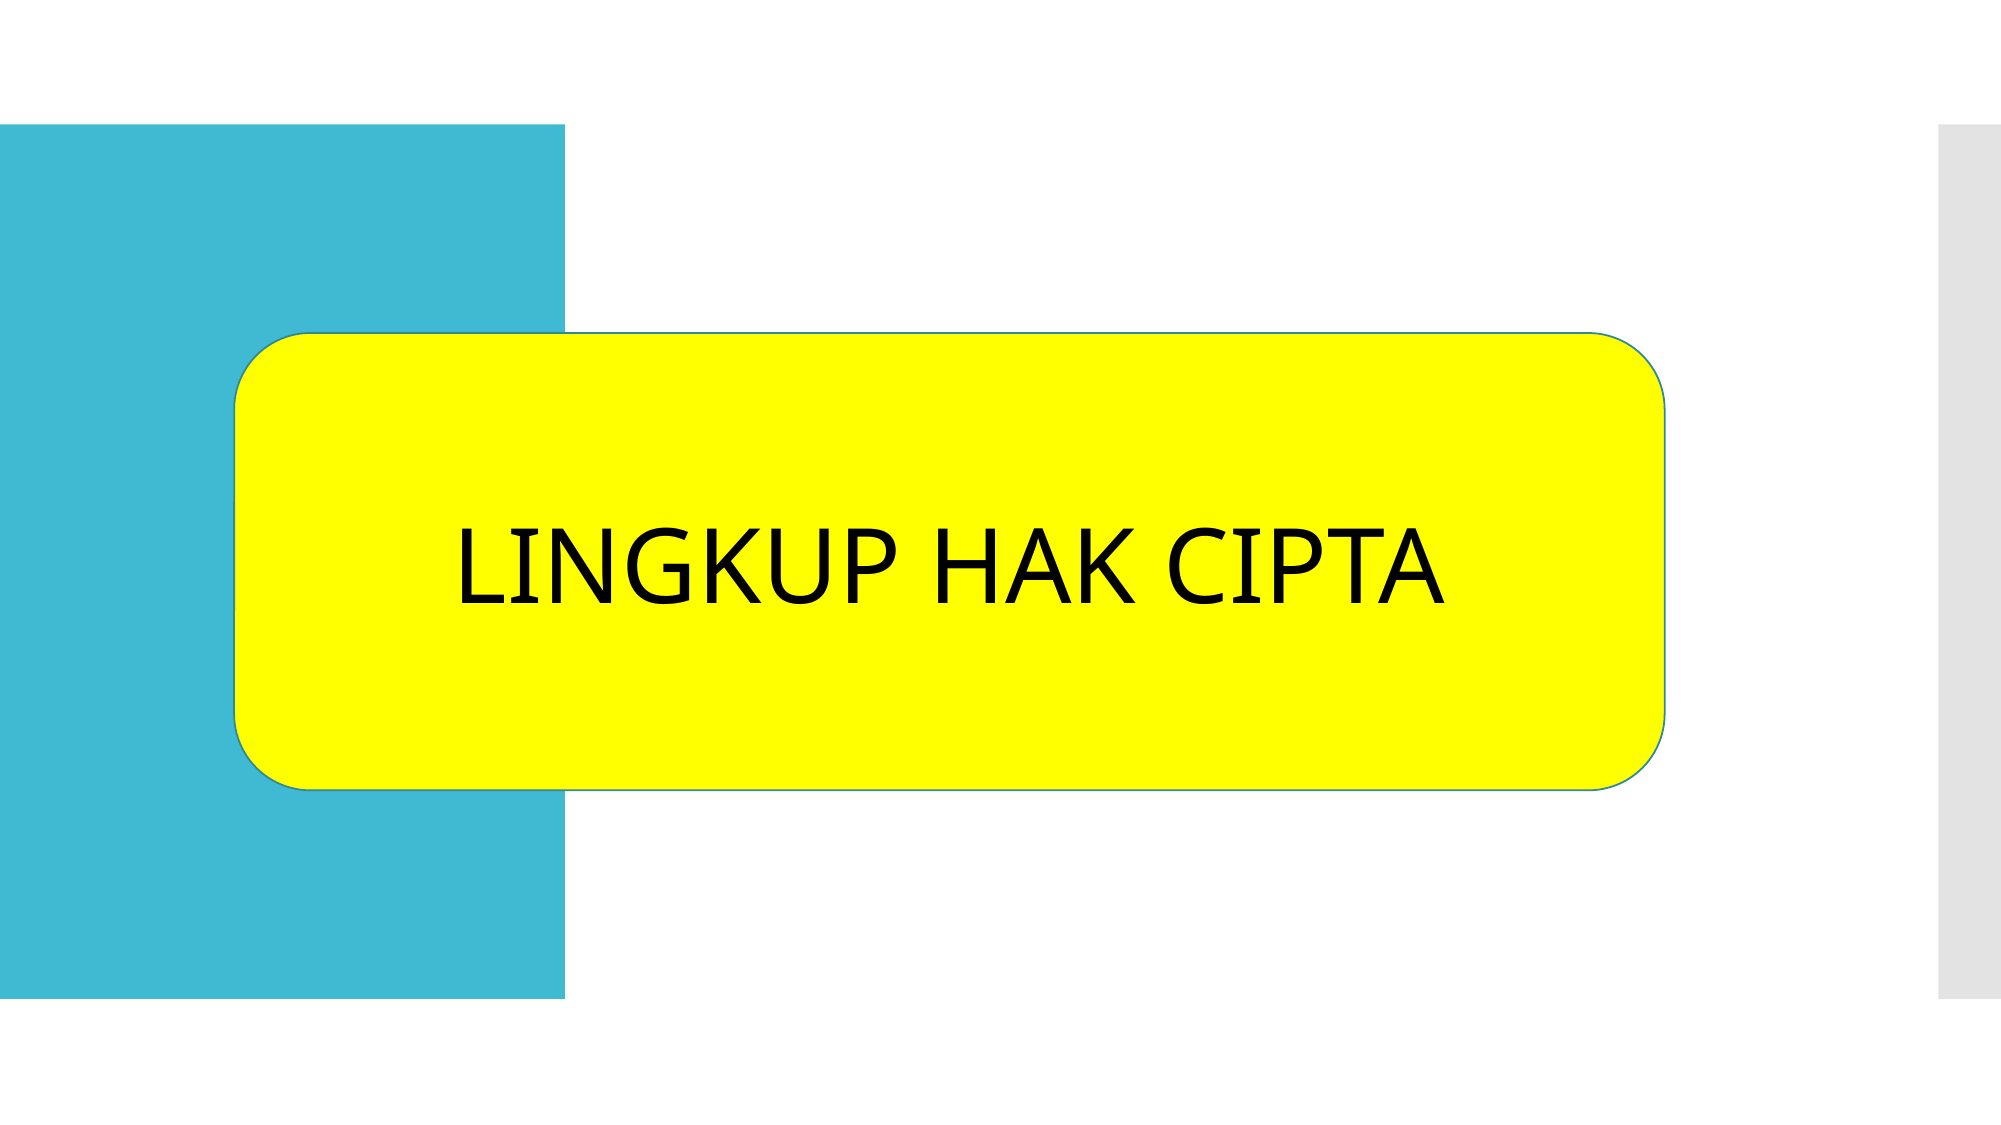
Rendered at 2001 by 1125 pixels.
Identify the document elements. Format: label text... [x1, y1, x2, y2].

text_box LINGKUP HAK CIPTA [233, 332, 1666, 792]
